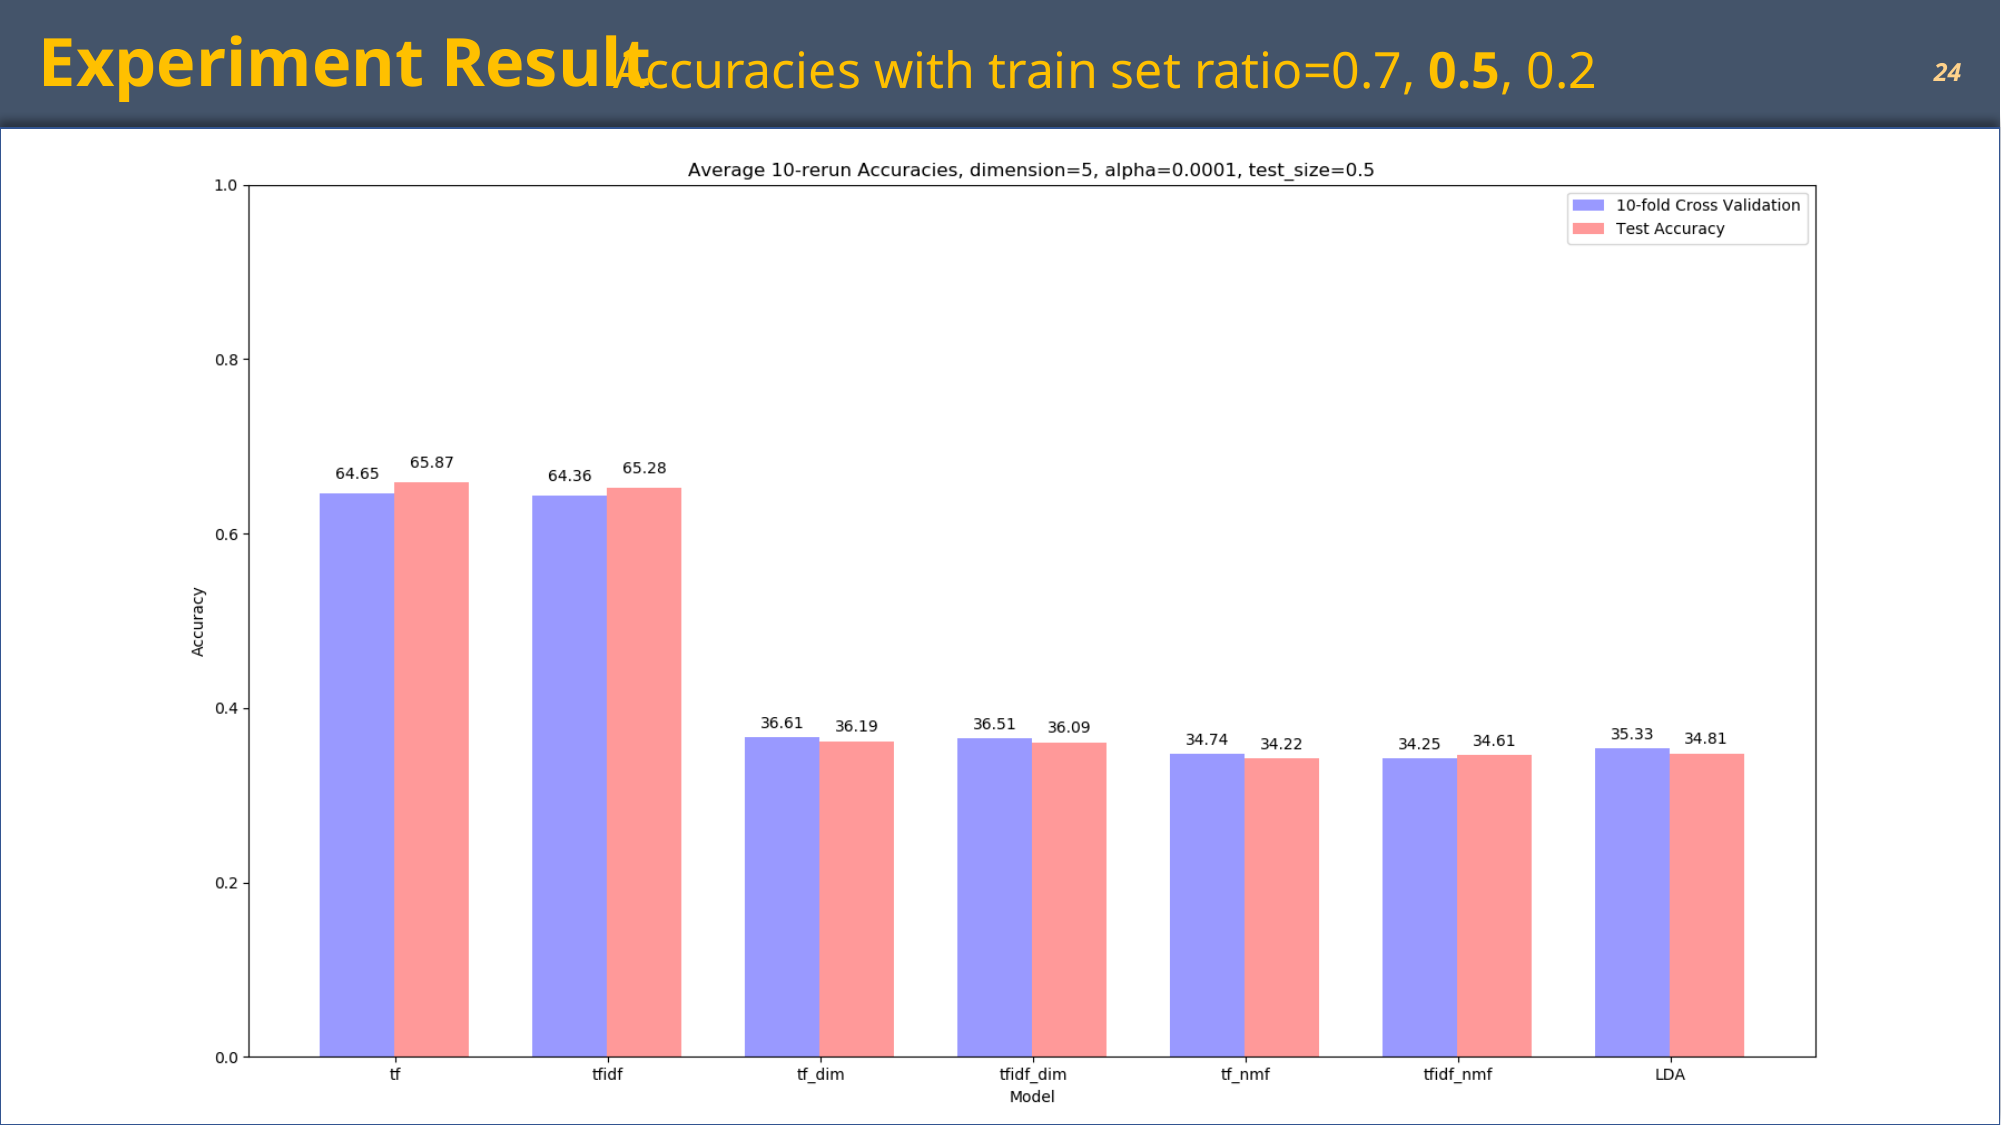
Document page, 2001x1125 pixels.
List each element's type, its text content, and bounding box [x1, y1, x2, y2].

slide_number 24 [1925, 43, 1977, 104]
text_box Accuracies with train set ratio=0.7, 0.5, 0.2 [598, 37, 1925, 145]
picture [169, 144, 1831, 1120]
list Experiment Result [23, 21, 1350, 104]
